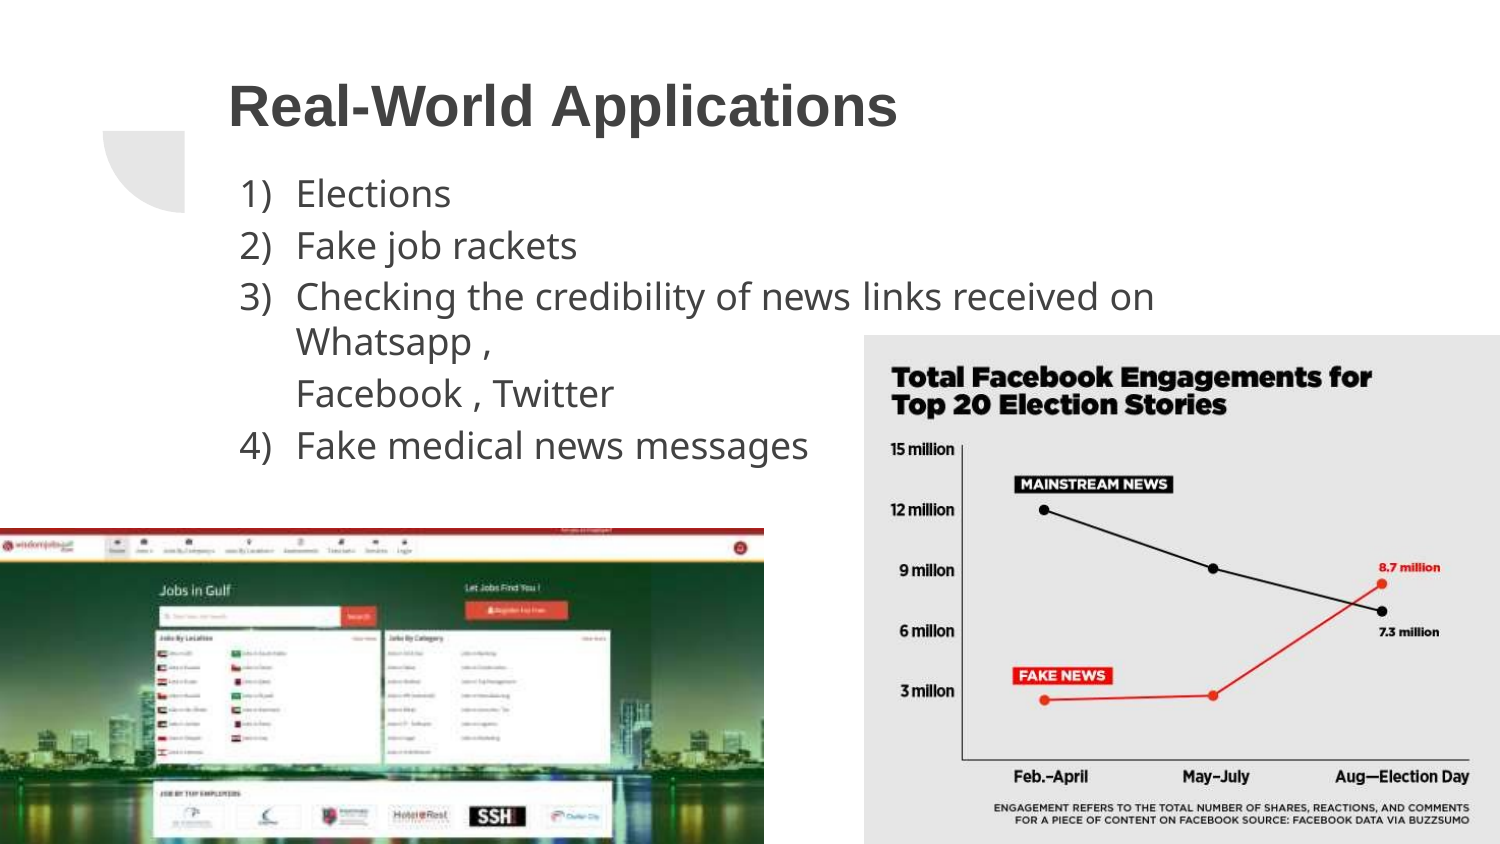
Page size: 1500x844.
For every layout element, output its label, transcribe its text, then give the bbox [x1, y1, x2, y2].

title Real-World Applications [226, 66, 905, 210]
picture [864, 335, 1500, 844]
text_box Elections Fake job rackets Checking the credibility of news links received on Whatsapp , Facebook , Twitter Fake medical news messages [237, 161, 1313, 468]
picture [0, 527, 765, 844]
